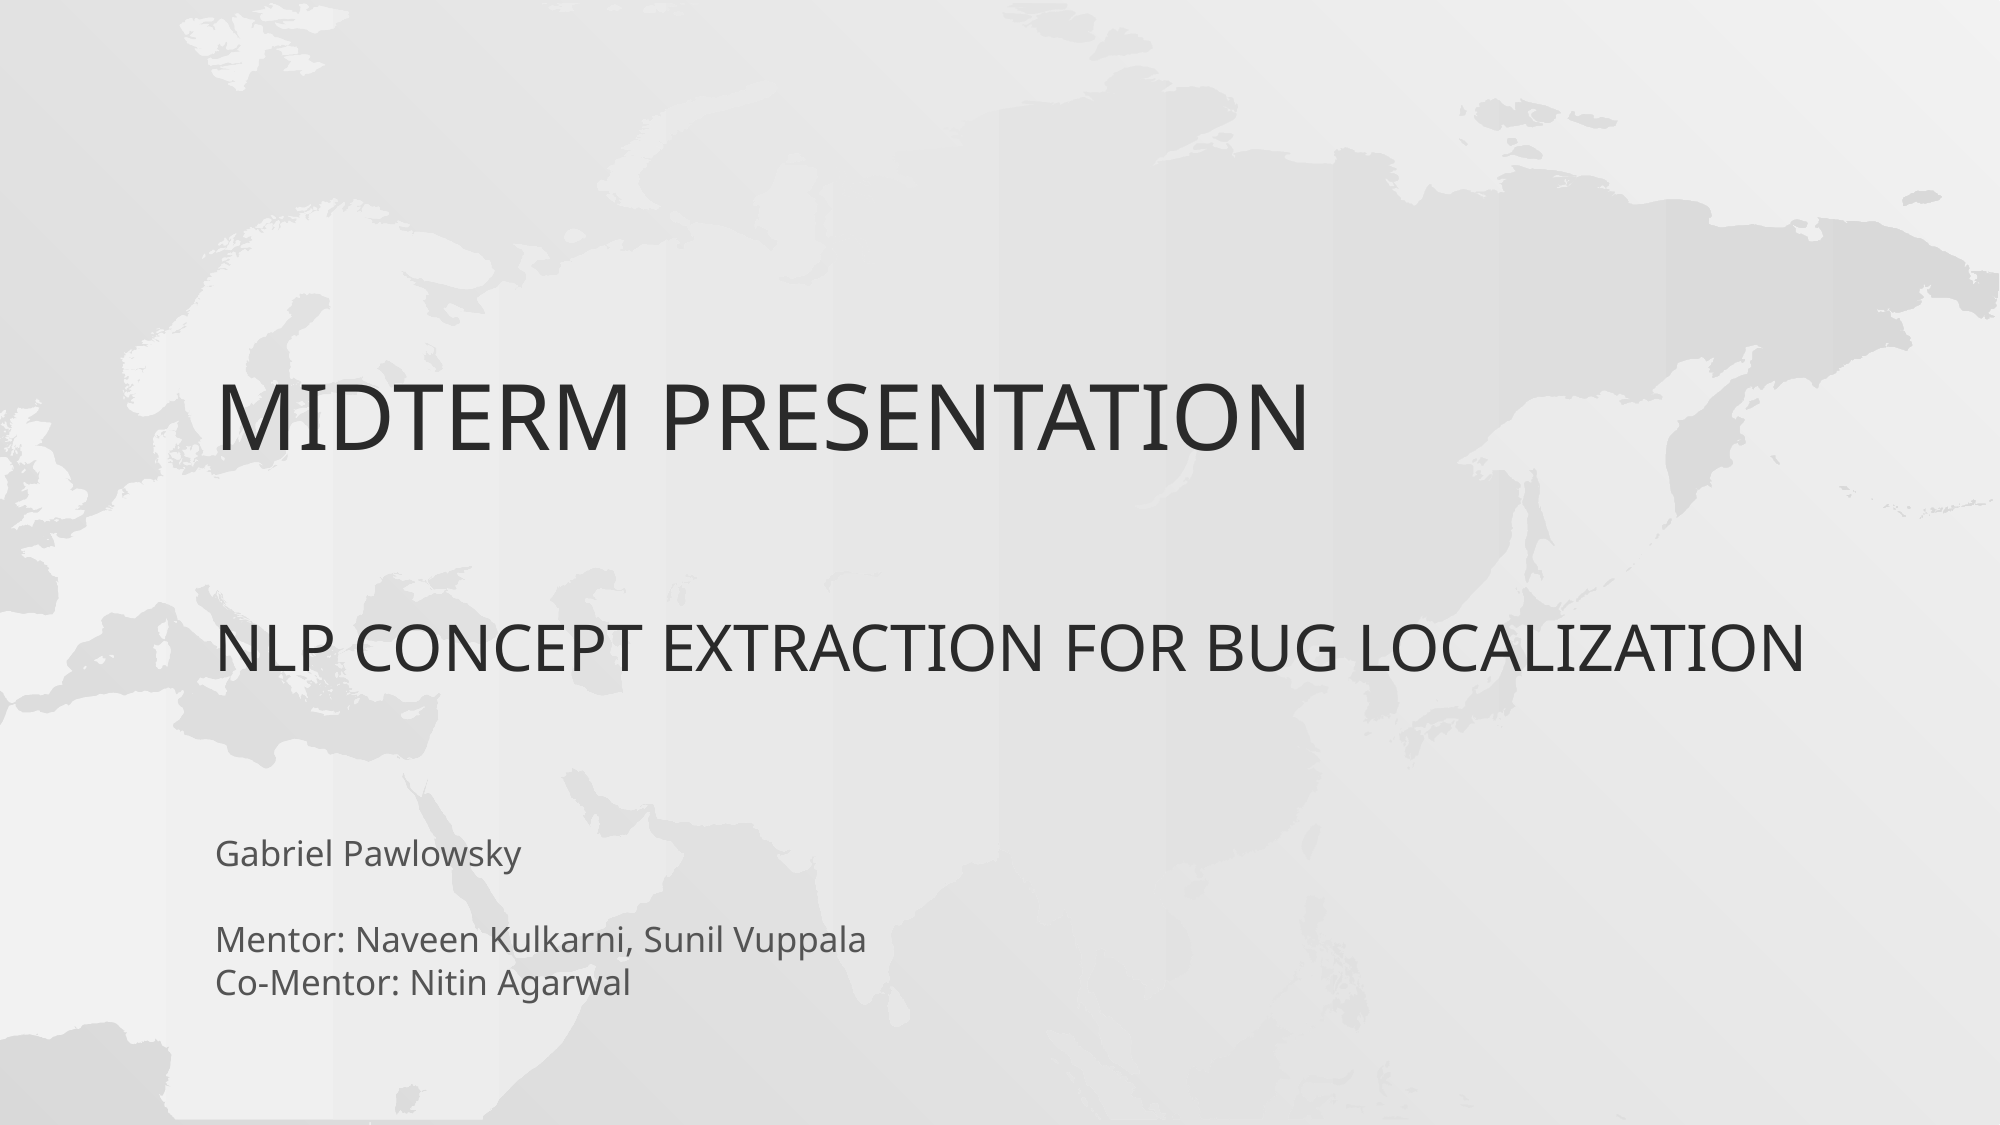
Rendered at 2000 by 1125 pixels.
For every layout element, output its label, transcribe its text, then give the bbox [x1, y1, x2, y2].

title Midterm Presentation NLP Concept Extraction for Bug localization [199, 299, 1863, 800]
subtitle Gabriel Pawlowsky Mentor: Naveen Kulkarni, Sunil Vuppala Co-Mentor: Nitin Agarwal [199, 825, 1488, 1013]
